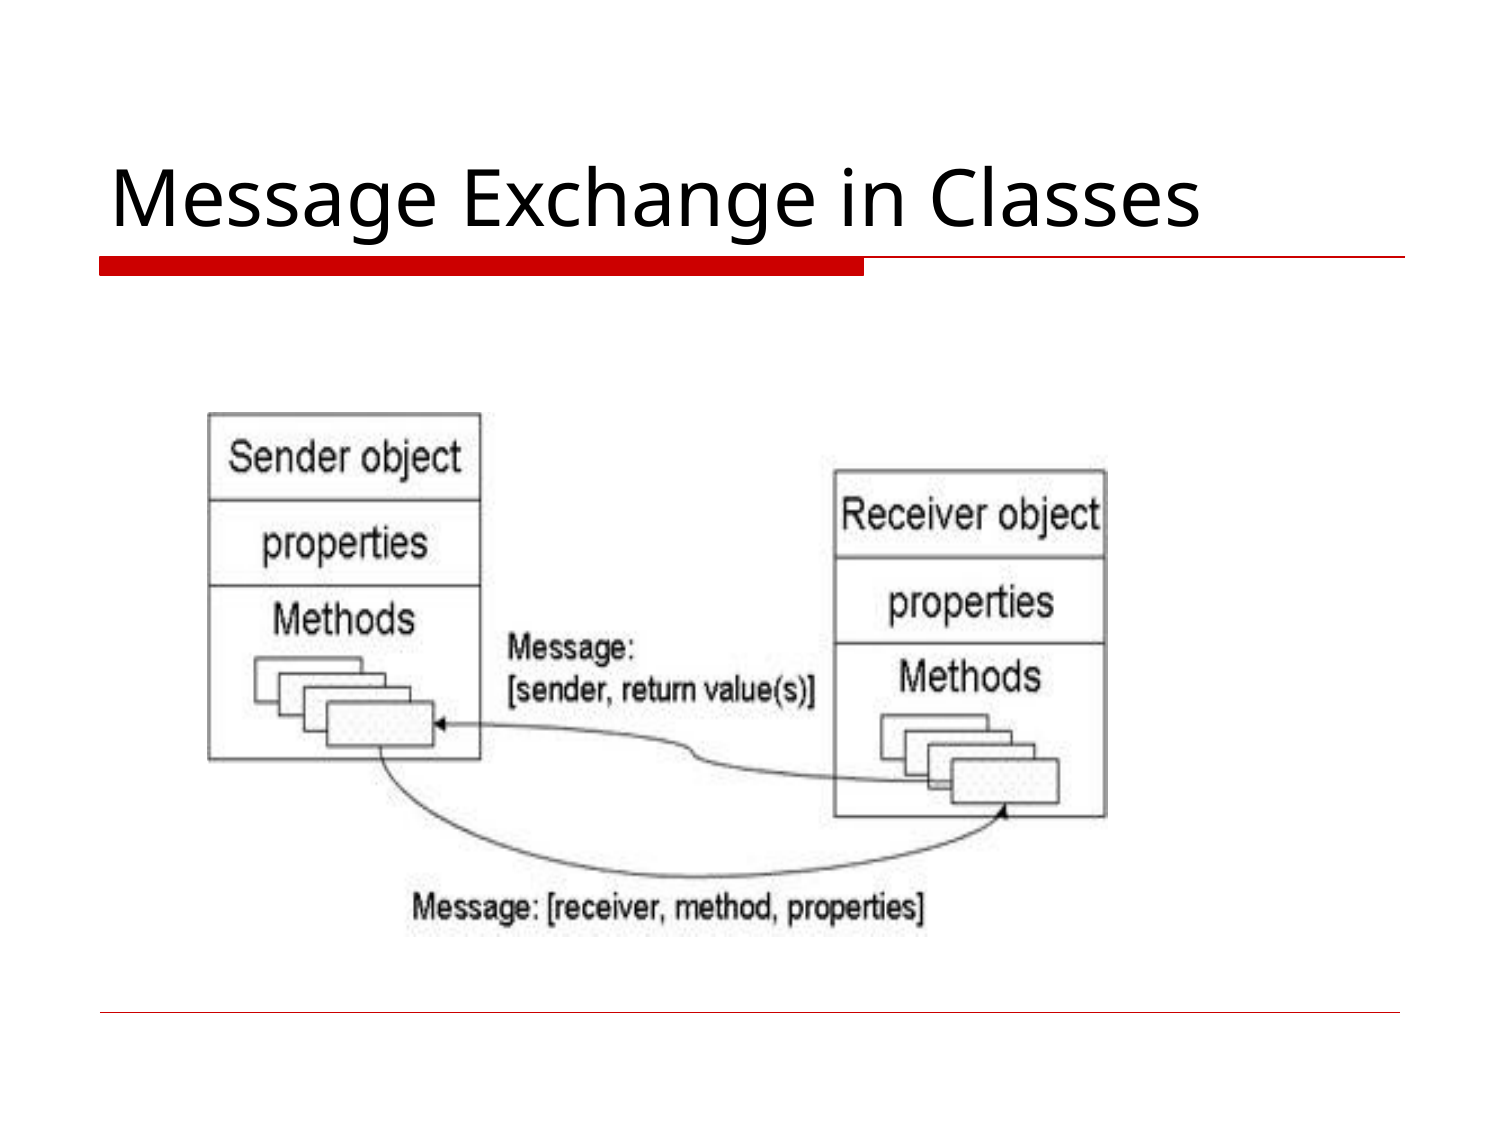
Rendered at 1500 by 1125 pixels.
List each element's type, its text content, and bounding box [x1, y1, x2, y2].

title Message Exchange in Classes [94, 50, 1407, 250]
picture [207, 412, 1108, 937]
